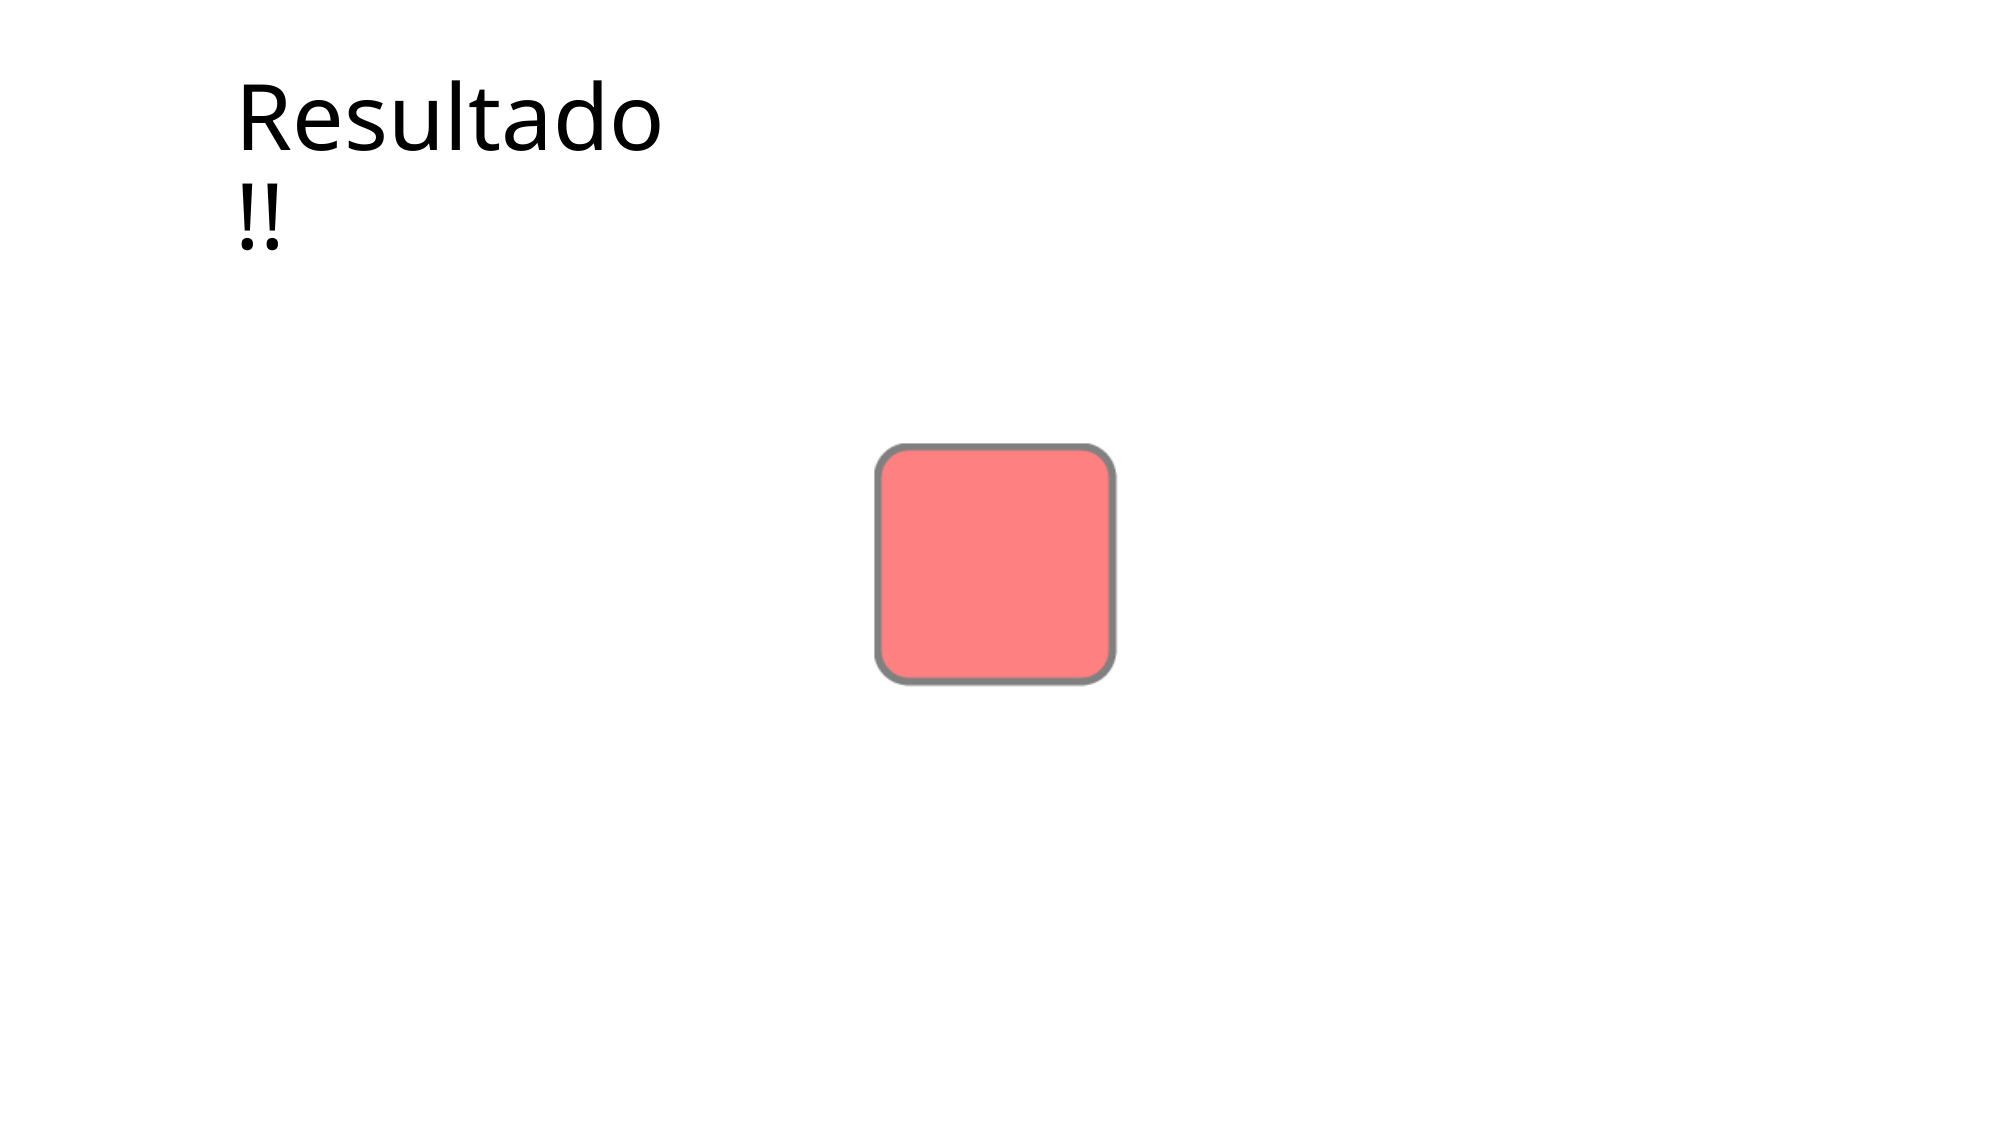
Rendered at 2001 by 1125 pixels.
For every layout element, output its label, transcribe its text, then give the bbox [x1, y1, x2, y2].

title Resultado!! [220, 61, 692, 280]
picture [859, 428, 1141, 696]
